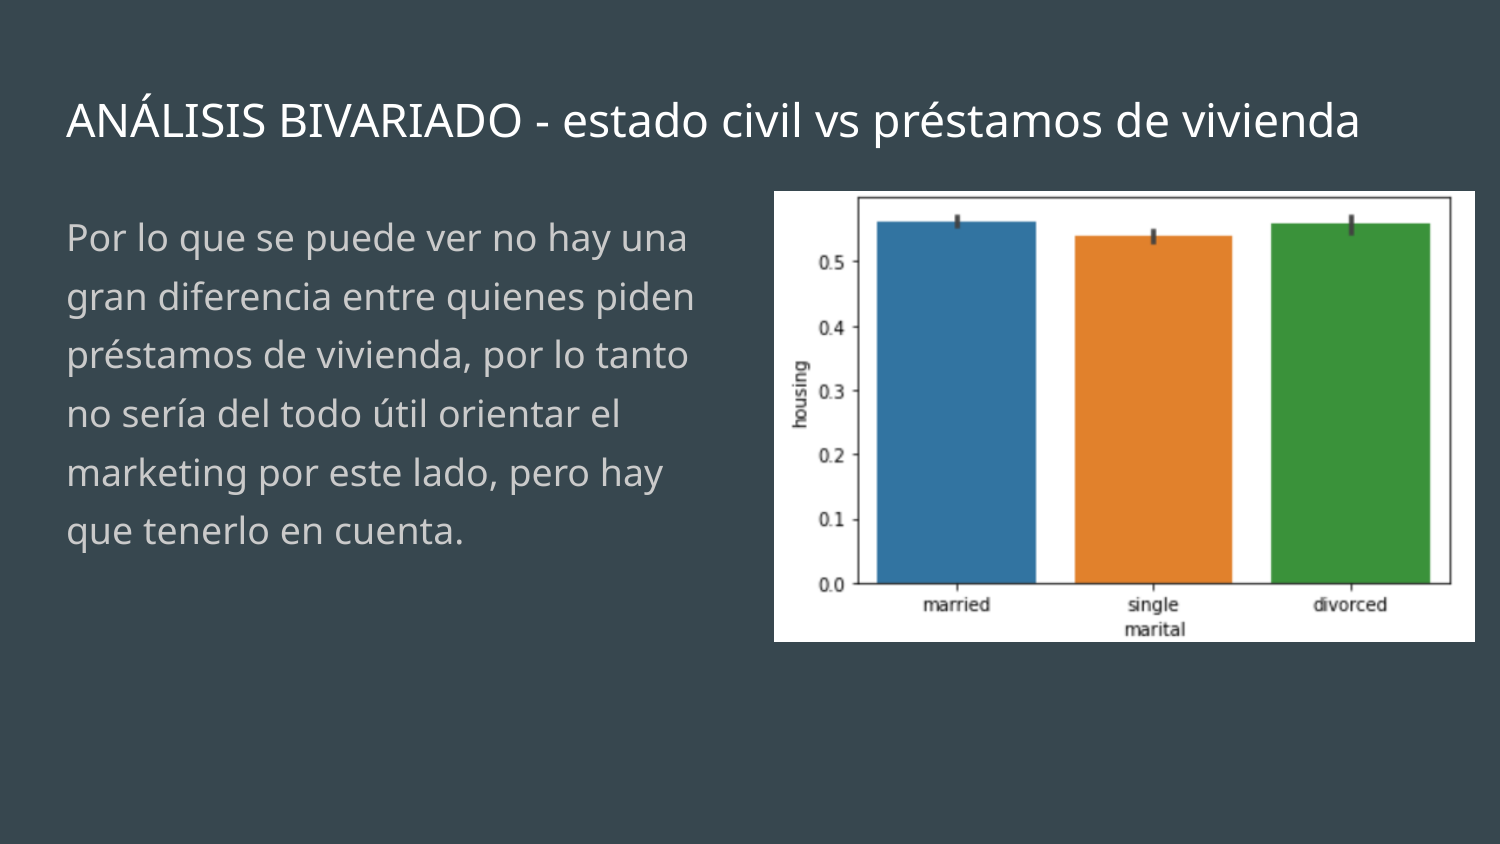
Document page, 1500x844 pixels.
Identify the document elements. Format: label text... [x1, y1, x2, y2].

list Por lo que se puede ver no hay una gran diferencia entre quienes piden préstamos de vivienda, por lo tanto no sería del todo útil orientar el marketing por este lado, pero hay que tenerlo en cuenta. [51, 189, 750, 750]
title ANÁLISIS BIVARIADO - estado civil vs préstamos de vivienda [51, 72, 1449, 167]
picture [774, 191, 1476, 642]
